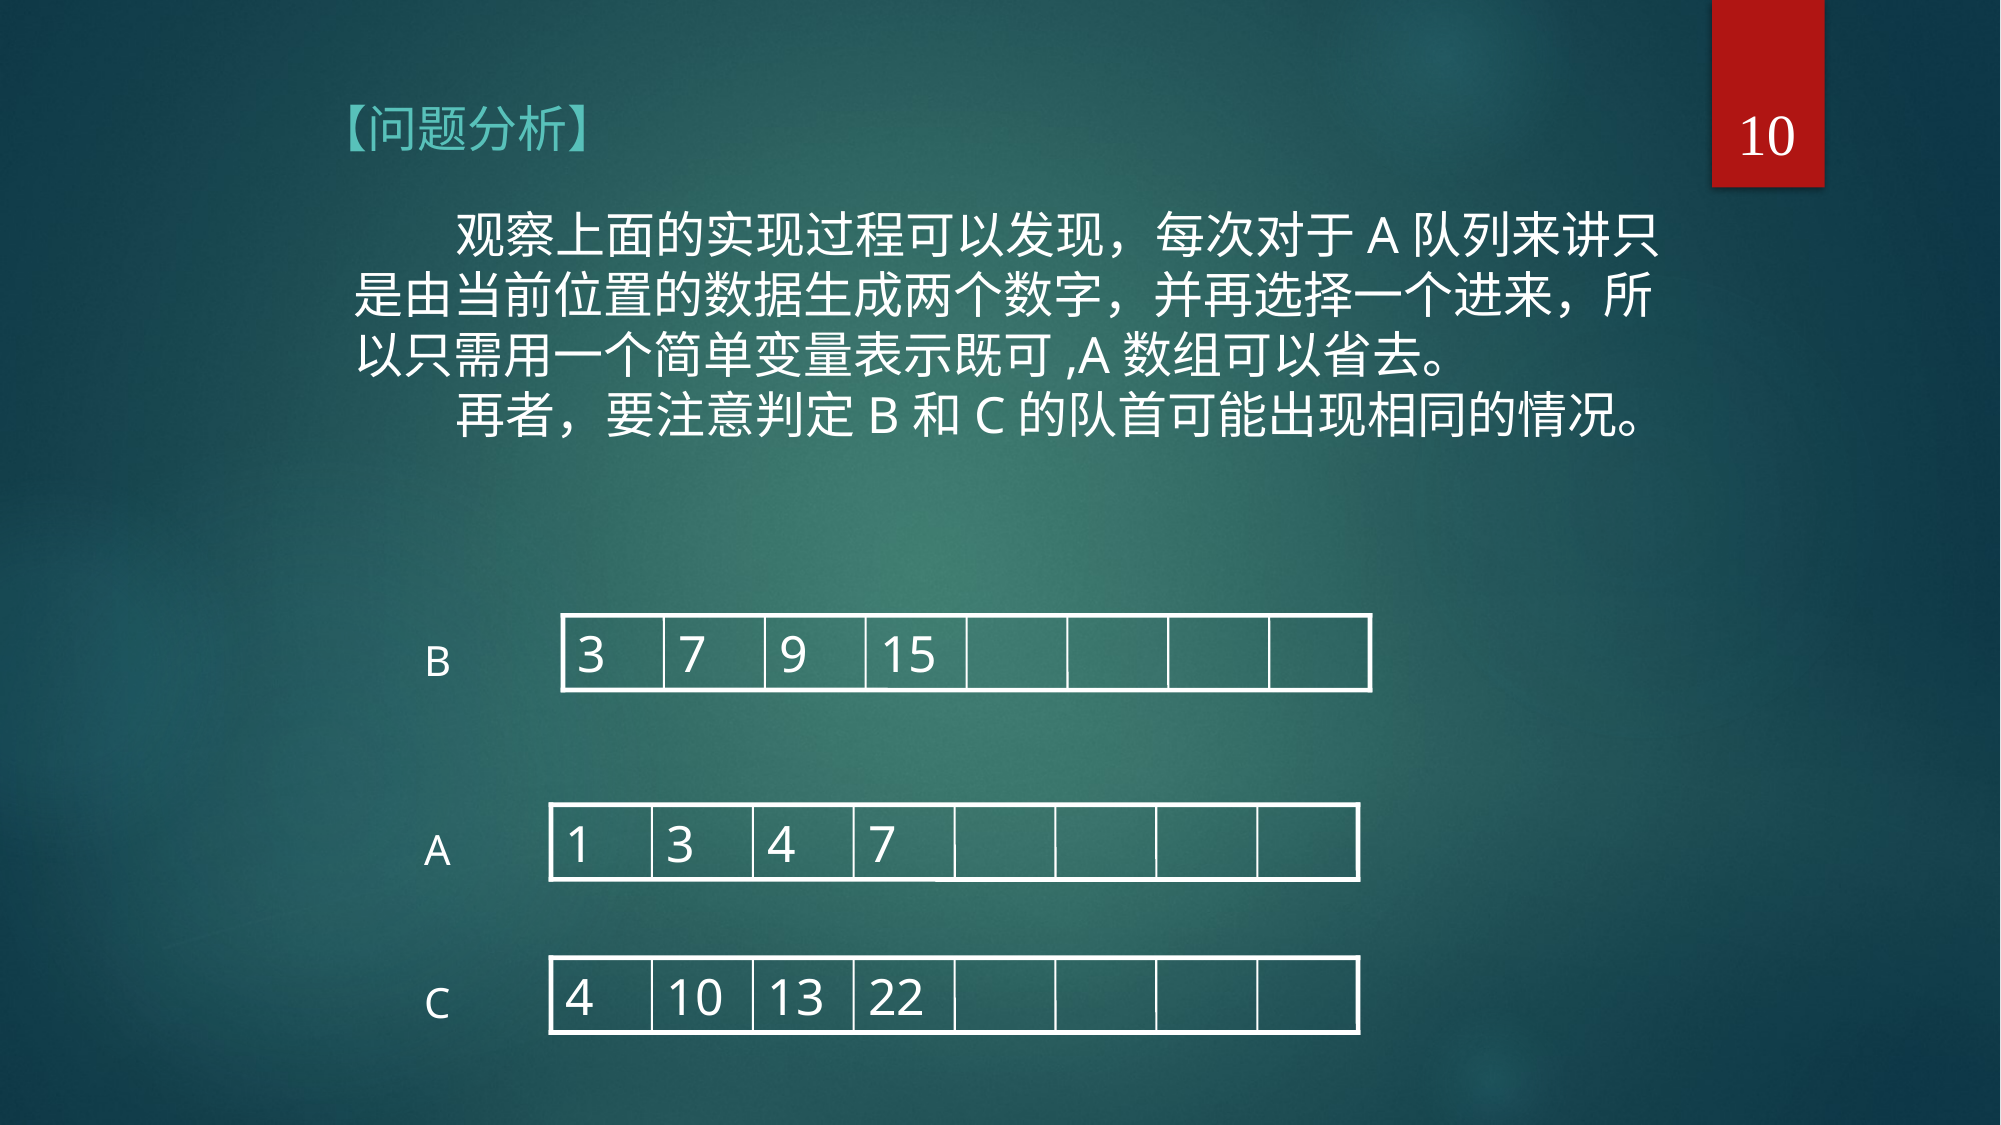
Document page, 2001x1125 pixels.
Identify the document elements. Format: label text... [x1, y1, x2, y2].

picture [0, 0, 2001, 1125]
slide_number 10 [1698, 48, 1836, 175]
text_box 【问题分析】 [303, 90, 1591, 173]
text_box B [409, 627, 516, 693]
text_box 观察上面的实现过程可以发现，每次对于A队列来讲只是由当前位置的数据生成两个数字，并再选择一个进来，所以只需用一个简单变量表示既可,A数组可以省去。 再者，要注意判定B和C的队首可能出现相同的情况。 [338, 196, 1697, 492]
text_box A [409, 816, 516, 882]
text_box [562, 615, 1371, 691]
text_box C [409, 969, 516, 1035]
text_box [550, 804, 1359, 880]
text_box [550, 957, 1359, 1033]
